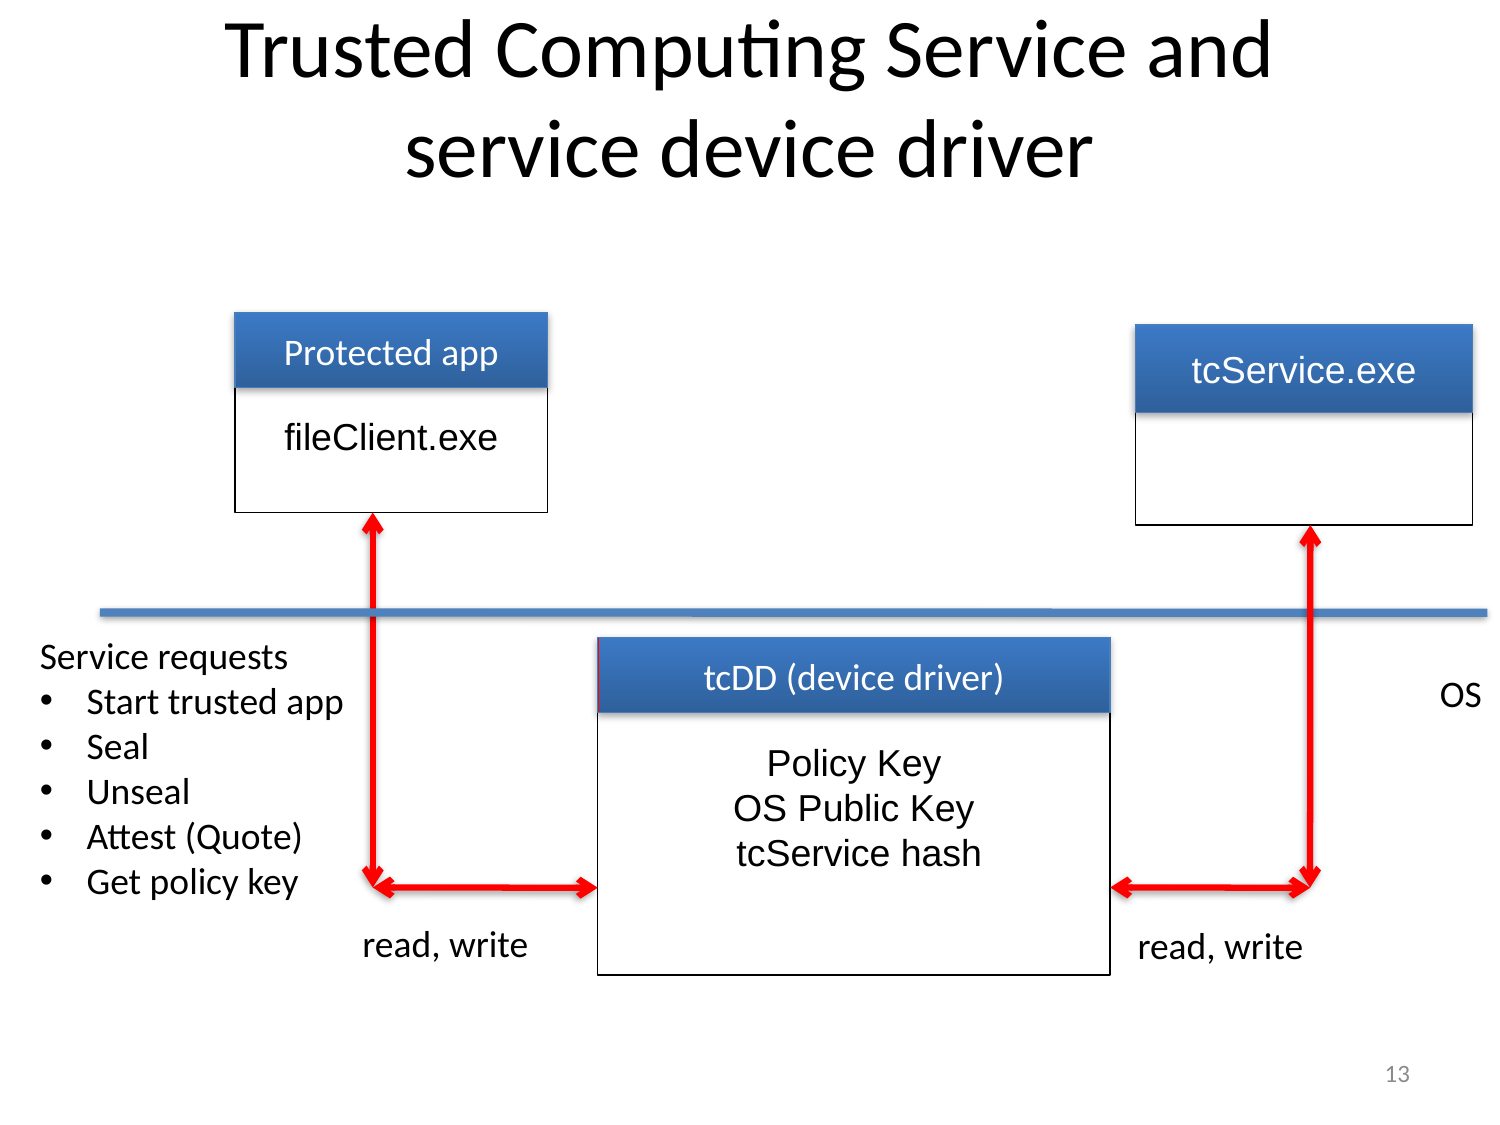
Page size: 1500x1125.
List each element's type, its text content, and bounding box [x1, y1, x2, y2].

text_box OS [1424, 662, 1500, 723]
text_box tcService.exe [1135, 324, 1473, 413]
text_box fileClient.exe [235, 396, 548, 513]
slide_number 13 [1074, 1042, 1425, 1103]
text_box read, write [1122, 914, 1373, 975]
text_box Service requests Start trusted app Seal Unseal Attest (Quote) Get policy key [24, 624, 375, 910]
text_box Protected app [234, 312, 548, 388]
text_box tcDD (device driver) [597, 637, 1111, 713]
text_box [1135, 421, 1473, 525]
text_box read, write [347, 912, 598, 973]
text_box Policy Key OS Public Key tcService hash [597, 720, 1111, 975]
text_box Trusted Computing Service and service device driver [37, 24, 1463, 163]
